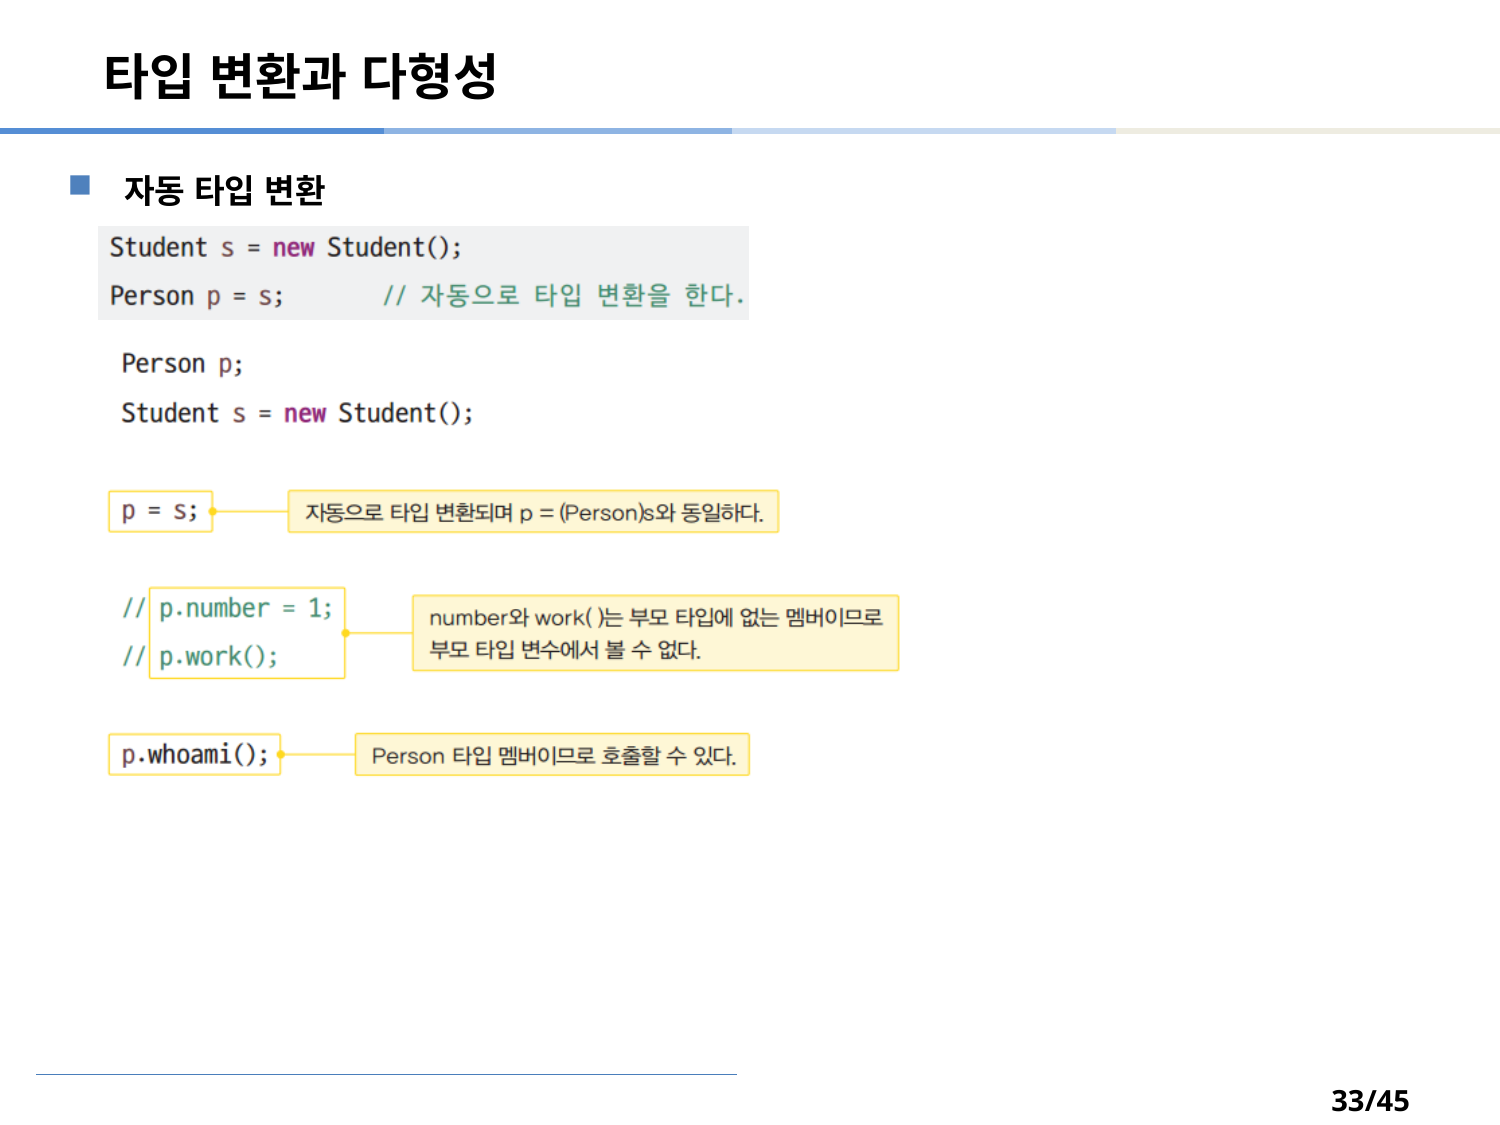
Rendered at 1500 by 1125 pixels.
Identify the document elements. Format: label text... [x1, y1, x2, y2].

picture [98, 341, 909, 781]
title 타입 변환과 다형성 [88, 30, 1330, 121]
picture [98, 225, 749, 321]
list 자동 타입 변환 [52, 142, 1436, 1083]
